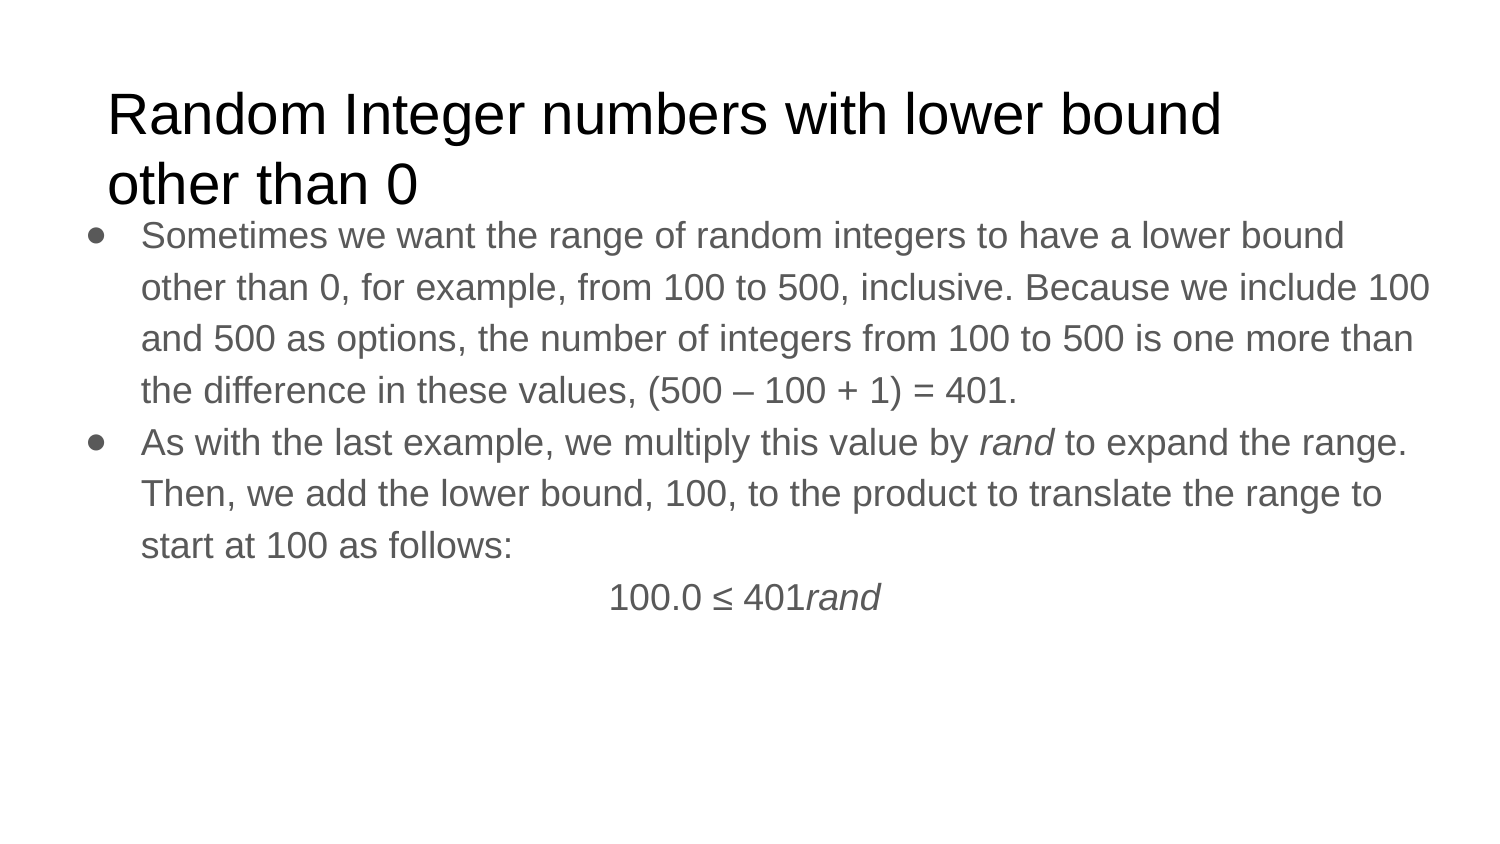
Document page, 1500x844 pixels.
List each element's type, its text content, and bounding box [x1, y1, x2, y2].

text_box Random Integer numbers with lower bound other than 0 [92, 61, 1387, 188]
text_box Sometimes we want the range of random integers to have a lower bound other than 0, for example, from 100 to 500, inclusive. Because we include 100 and 500 as options, the number of integers from 100 to 500 is one more than the difference in these values, (500 – 100 + 1) = 401. As with the last example, we multiply this value by rand to expand the range. Then, we add the lower bound, 100, to the product to translate the range to start at 100 as follows: 100.0 ≤ 401rand [51, 188, 1449, 750]
